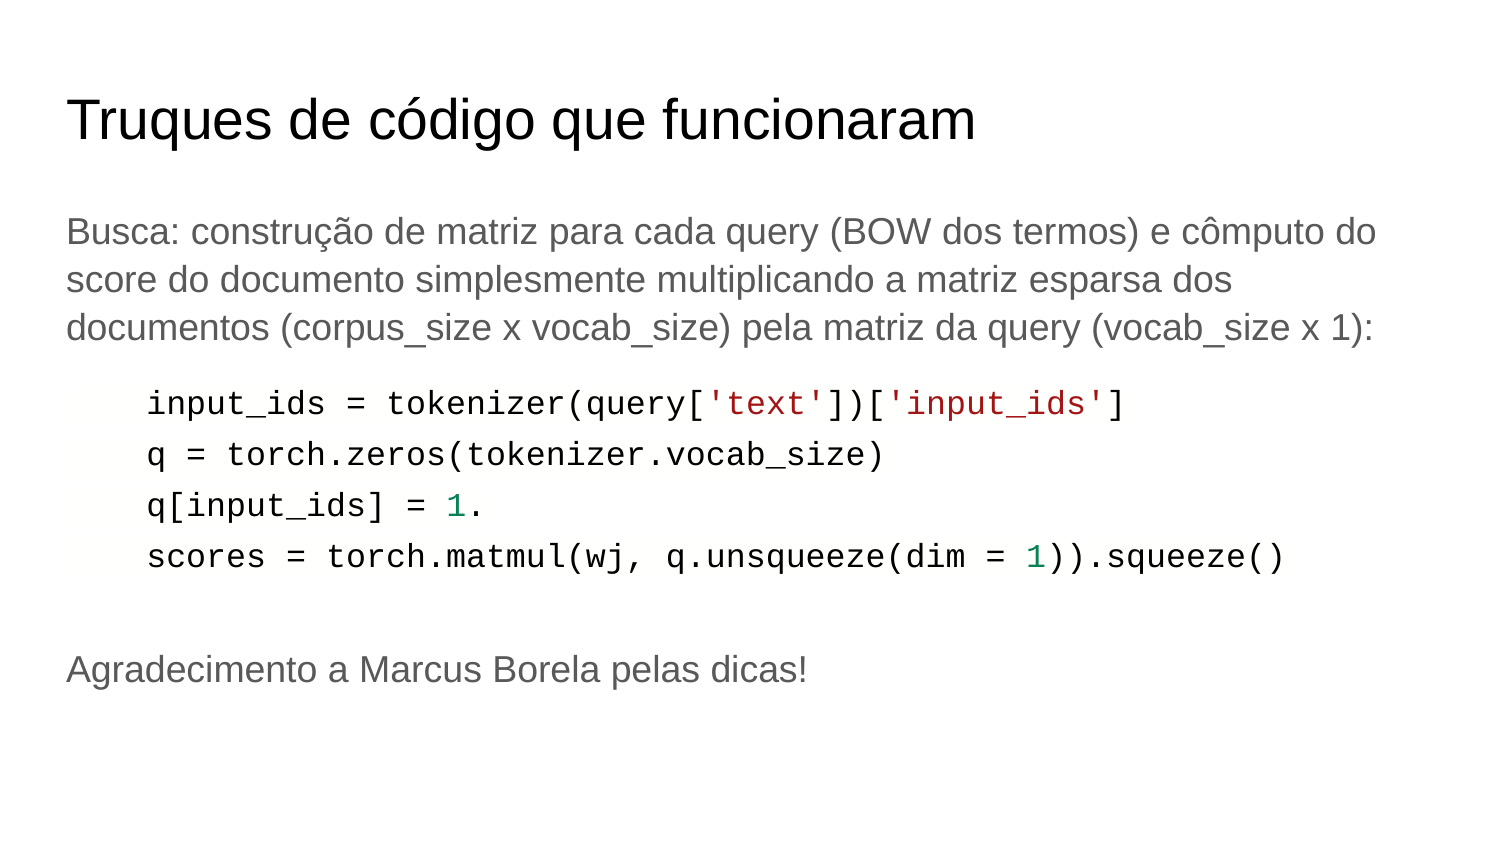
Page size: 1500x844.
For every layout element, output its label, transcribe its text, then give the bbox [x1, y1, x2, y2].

list Busca: construção de matriz para cada query (BOW dos termos) e cômputo do score do documento simplesmente multiplicando a matriz esparsa dos documentos (corpus_size x vocab_size) pela matriz da query (vocab_size x 1): input_ids = tokenizer(query['text'])['input_ids'] q = torch.zeros(tokenizer.vocab_size) q[input_ids] = 1. scores = torch.matmul(wj, q.unsqueeze(dim = 1)).squeeze() Agradecimento a Marcus Borela pelas dicas! [51, 189, 1449, 807]
title Truques de código que funcionaram [51, 72, 1449, 167]
